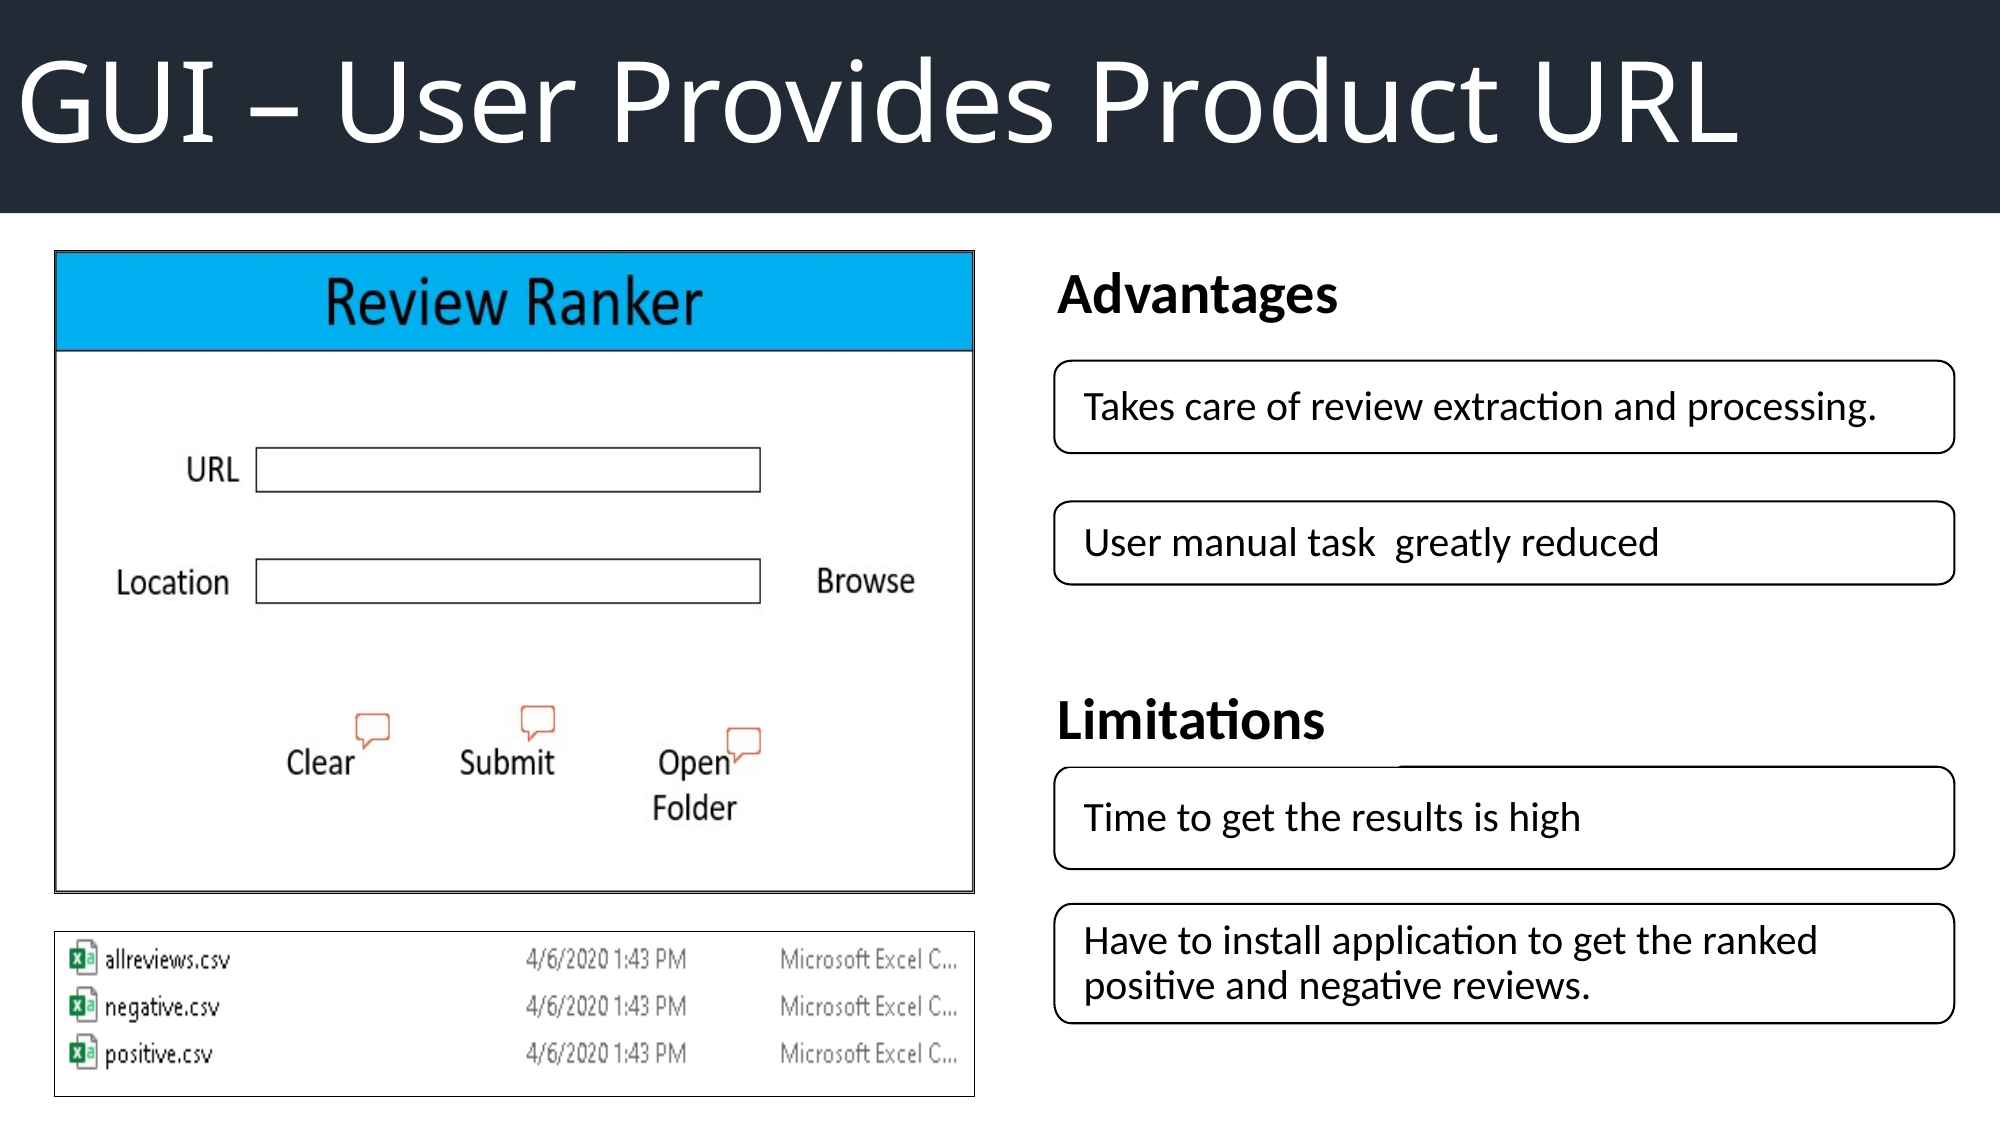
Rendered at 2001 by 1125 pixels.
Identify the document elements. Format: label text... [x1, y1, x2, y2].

picture [54, 931, 975, 1097]
picture [54, 250, 975, 894]
text_box Time to get the results is high [1053, 765, 1956, 871]
text_box Limitations [1027, 673, 1407, 768]
text_box Have to install application to get the ranked positive and negative reviews. [1053, 902, 1956, 1025]
text_box User manual task greatly reduced [1053, 500, 1956, 586]
title GUI – User Provides Product URL [0, 0, 2000, 214]
text_box Takes care of review extraction and processing. [1053, 359, 1956, 455]
text_box Advantages [1027, 247, 1407, 343]
